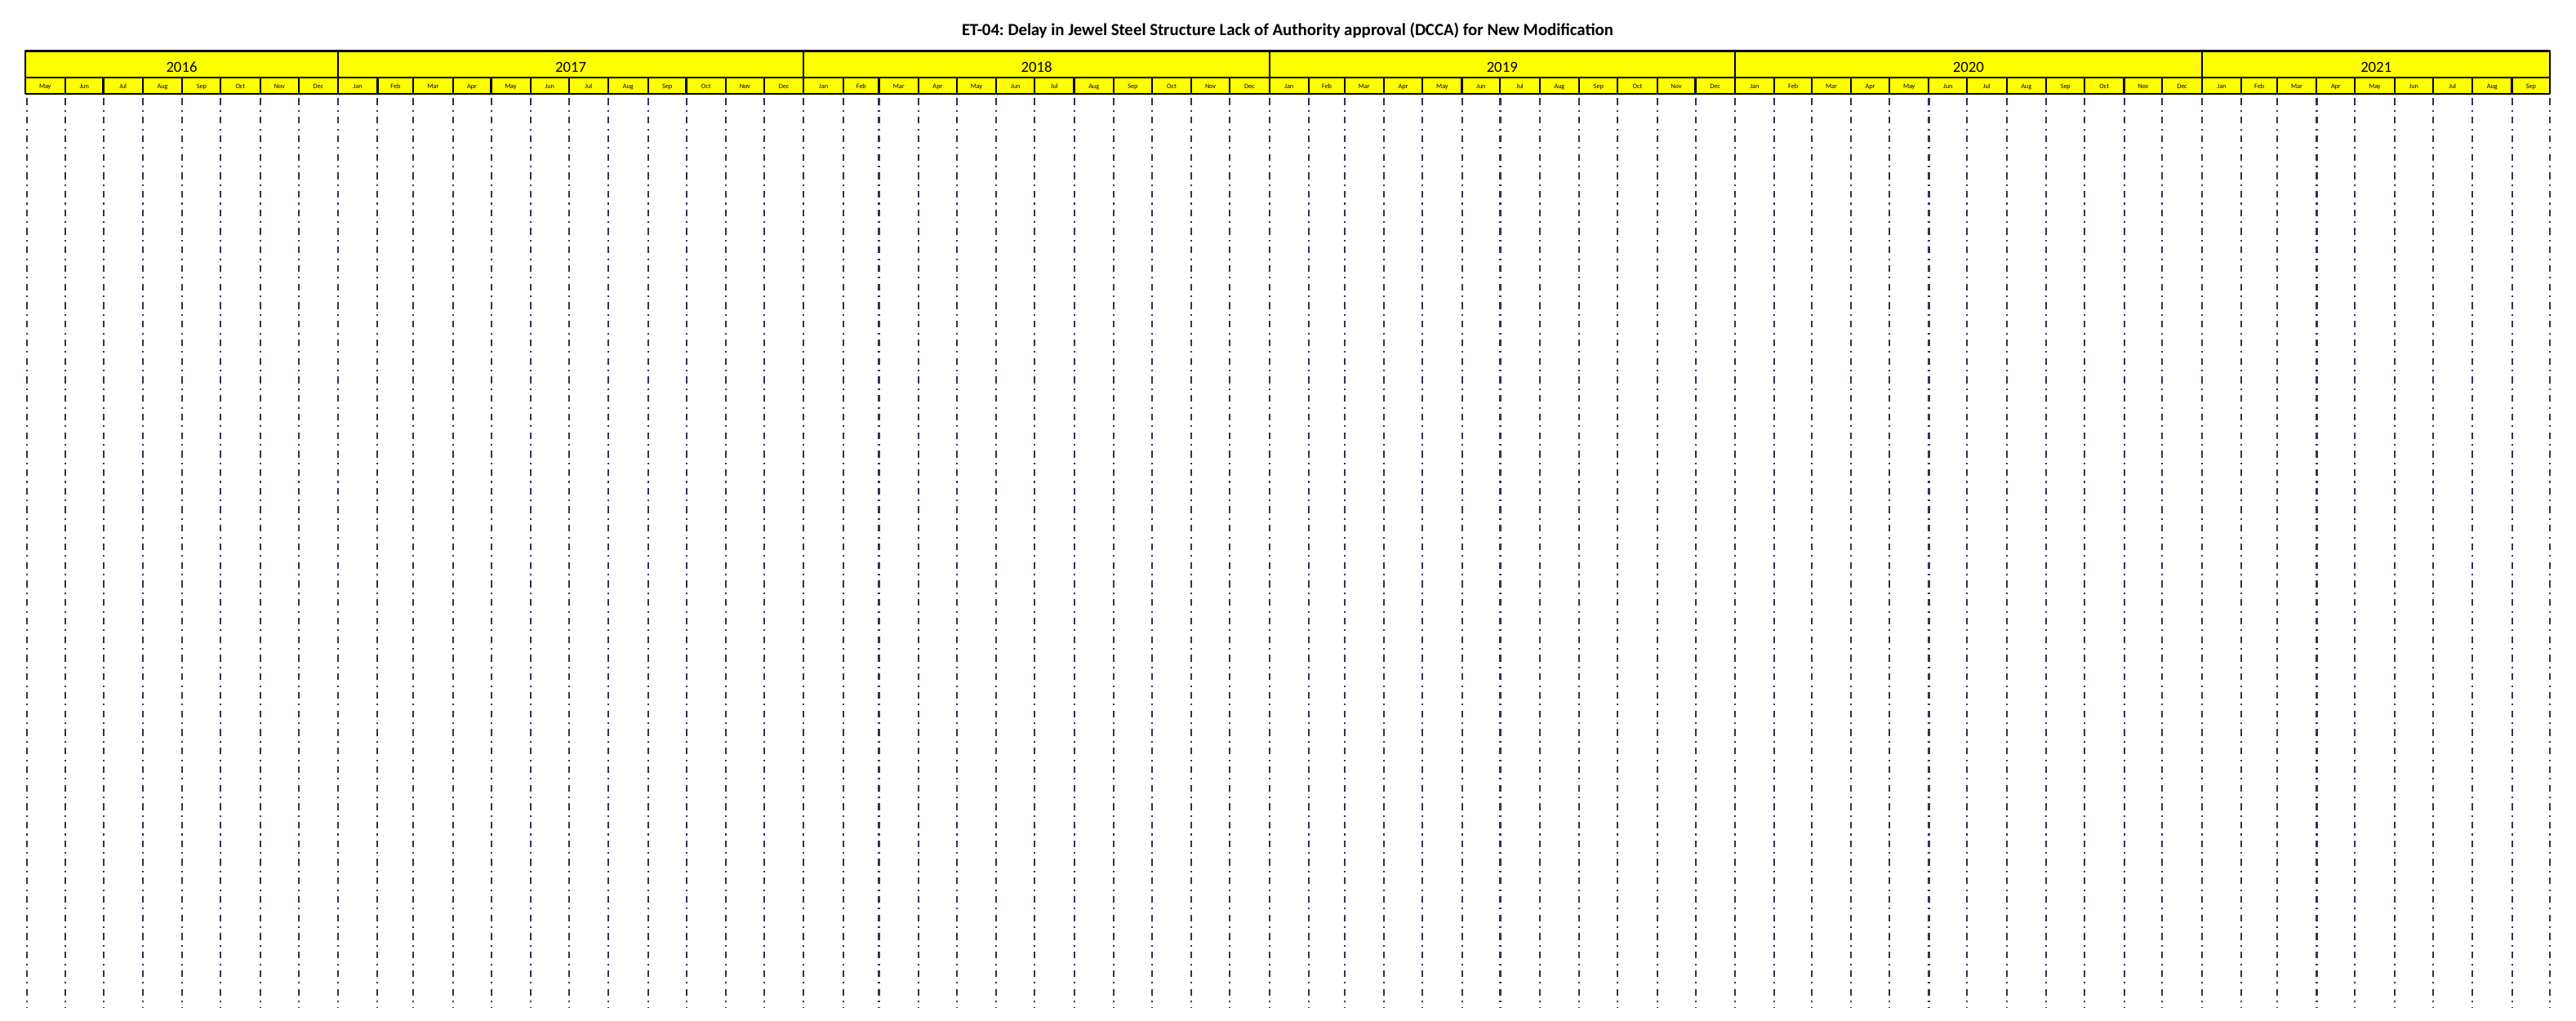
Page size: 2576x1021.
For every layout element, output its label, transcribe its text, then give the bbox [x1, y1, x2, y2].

text_box Mar [2276, 78, 2316, 95]
text_box May [956, 78, 996, 95]
text_box Jan [337, 78, 377, 95]
text_box Mar [413, 78, 452, 95]
text_box Oct [2084, 78, 2124, 95]
text_box Mar [1344, 78, 1384, 95]
text_box 2017 [338, 51, 803, 78]
text_box Apr [918, 78, 956, 95]
text_box Dec [2162, 78, 2201, 95]
text_box Dec [1695, 78, 1734, 95]
text_box ET-04: Delay in Jewel Steel Structure Lack of Authority approval (DCCA) for New Modification [25, 12, 2551, 46]
text_box Jun [996, 78, 1034, 95]
text_box Aug [608, 78, 647, 95]
text_box Mar [1811, 78, 1851, 95]
text_box Feb [1774, 78, 1811, 95]
text_box 2018 [803, 51, 1269, 78]
text_box Sep [2046, 78, 2084, 95]
text_box Feb [843, 78, 879, 95]
text_box Oct [220, 78, 260, 95]
text_box Jul [2432, 78, 2472, 95]
text_box Sep [1113, 78, 1151, 95]
text_box Mar [879, 78, 918, 95]
text_box 2019 [1269, 51, 1734, 78]
text_box May [1422, 78, 1462, 95]
text_box Jun [1462, 78, 1500, 95]
text_box Apr [2316, 78, 2355, 95]
text_box May [491, 78, 530, 95]
text_box Apr [1384, 78, 1422, 95]
text_box Aug [2472, 78, 2511, 95]
text_box Feb [1309, 78, 1344, 95]
text_box Dec [298, 78, 337, 95]
text_box Jul [1500, 78, 1539, 95]
text_box May [2355, 78, 2394, 95]
text_box Sep [182, 78, 220, 95]
text_box Jun [2394, 78, 2432, 95]
text_box Apr [1851, 78, 1889, 95]
text_box Oct [1617, 78, 1657, 95]
text_box Aug [1074, 78, 1113, 95]
text_box 2016 [25, 51, 338, 78]
text_box Aug [142, 78, 182, 95]
text_box Sep [1579, 78, 1617, 95]
text_box May [25, 78, 65, 95]
text_box Oct [686, 78, 726, 95]
text_box Jul [103, 78, 142, 95]
text_box Sep [2511, 78, 2551, 95]
text_box Nov [260, 78, 298, 95]
text_box Jan [2201, 78, 2241, 95]
text_box Nov [2124, 78, 2162, 95]
text_box 2020 [1734, 51, 2201, 78]
text_box Nov [726, 78, 763, 95]
text_box Jul [568, 78, 608, 95]
text_box Nov [1191, 78, 1230, 95]
text_box Dec [763, 78, 803, 95]
text_box Aug [1539, 78, 1579, 95]
text_box Oct [1151, 78, 1191, 95]
text_box Jun [65, 78, 103, 95]
text_box Jul [1034, 78, 1074, 95]
text_box Dec [1230, 78, 1269, 95]
text_box Jun [530, 78, 568, 95]
text_box May [1889, 78, 1929, 95]
text_box Jun [1929, 78, 1967, 95]
text_box 2021 [2201, 51, 2551, 78]
text_box Feb [2241, 78, 2276, 95]
text_box Nov [1657, 78, 1695, 95]
text_box Jan [1734, 78, 1774, 95]
text_box Jan [803, 78, 843, 95]
text_box Sep [647, 78, 686, 95]
text_box Jul [1967, 78, 2006, 95]
text_box Aug [2006, 78, 2046, 95]
text_box Apr [452, 78, 491, 95]
text_box Feb [377, 78, 413, 95]
text_box Jan [1269, 78, 1309, 95]
